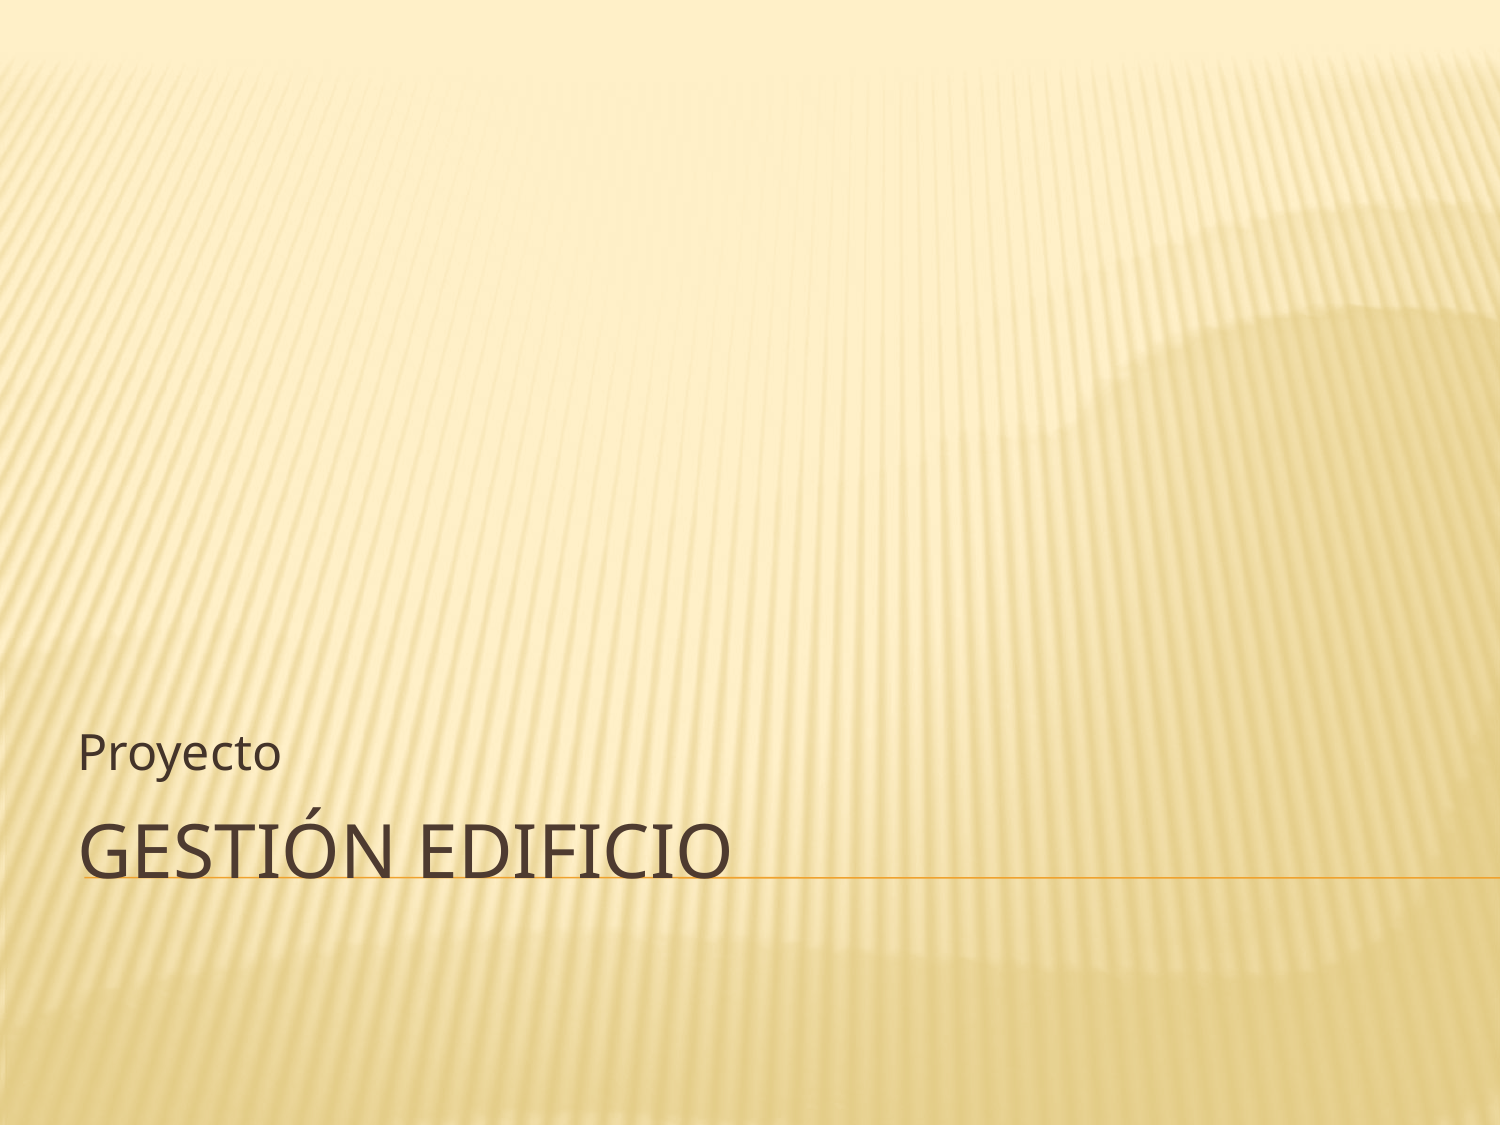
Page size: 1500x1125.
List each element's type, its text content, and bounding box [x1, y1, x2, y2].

title Gestión edificio [62, 796, 1450, 997]
subtitle Proyecto [62, 637, 1450, 788]
